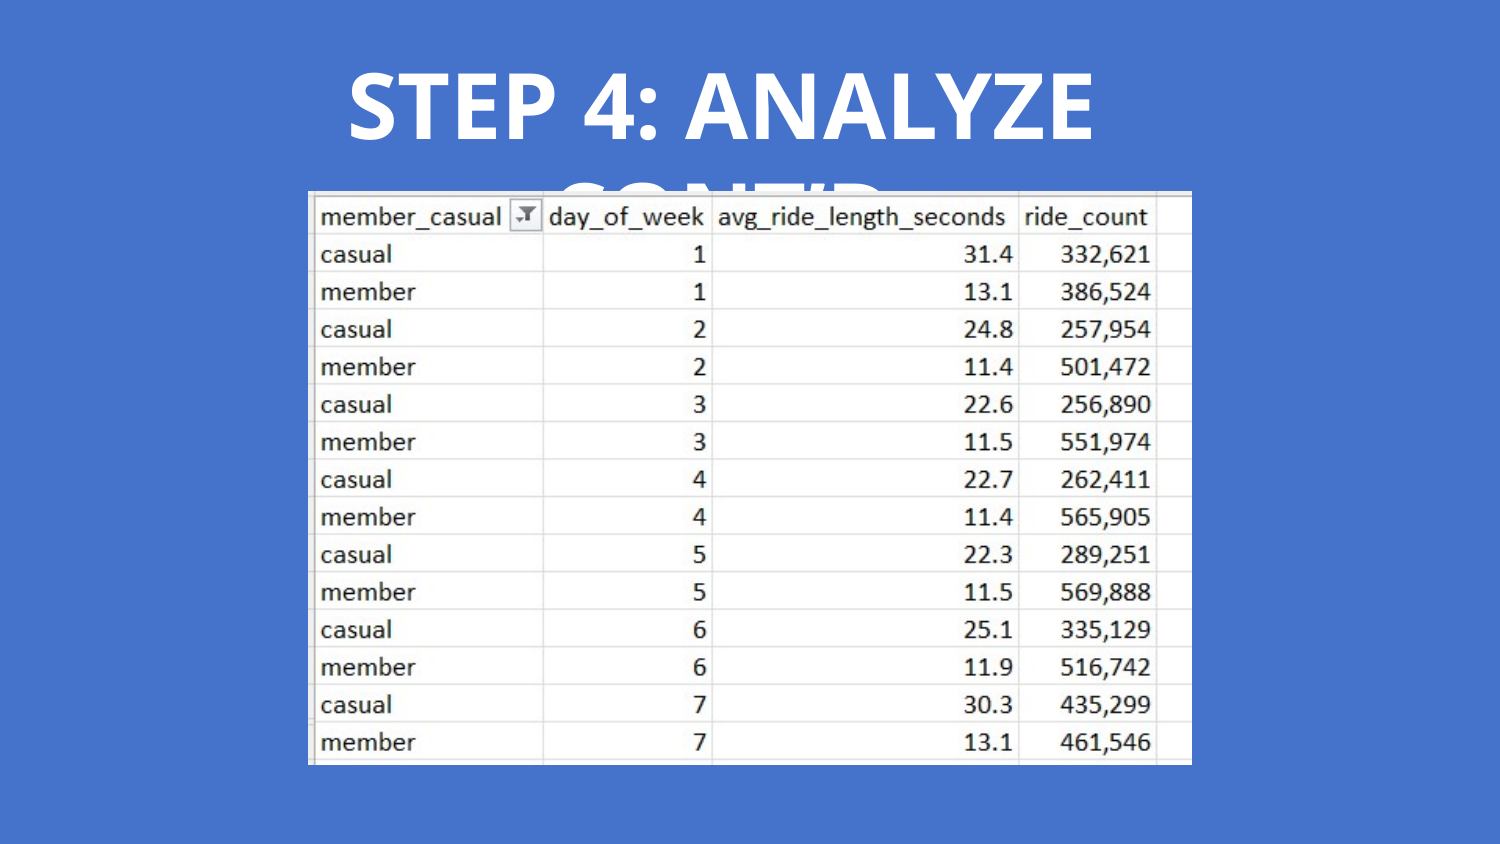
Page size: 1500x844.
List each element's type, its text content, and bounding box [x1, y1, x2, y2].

text_box STEP 4: ANALYZE CONT’D [177, 40, 1267, 122]
picture [308, 190, 1192, 765]
